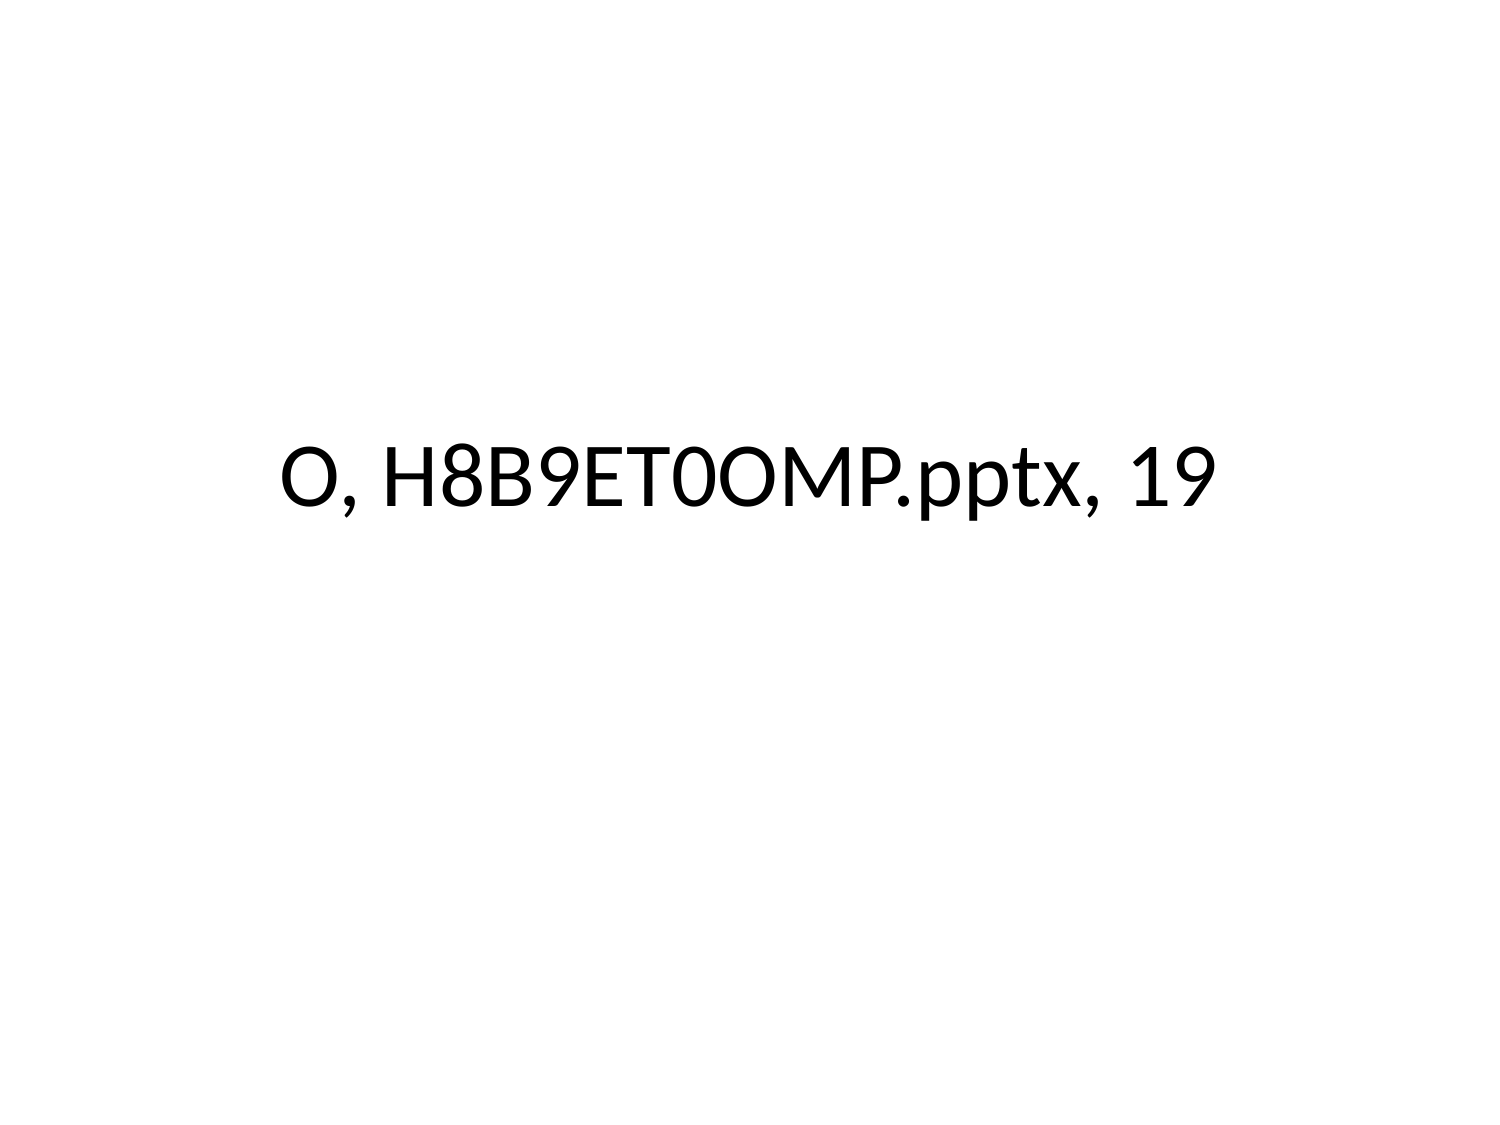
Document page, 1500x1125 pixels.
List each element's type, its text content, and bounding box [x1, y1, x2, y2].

title O, H8B9ET0OMP.pptx, 19 [112, 349, 1388, 591]
